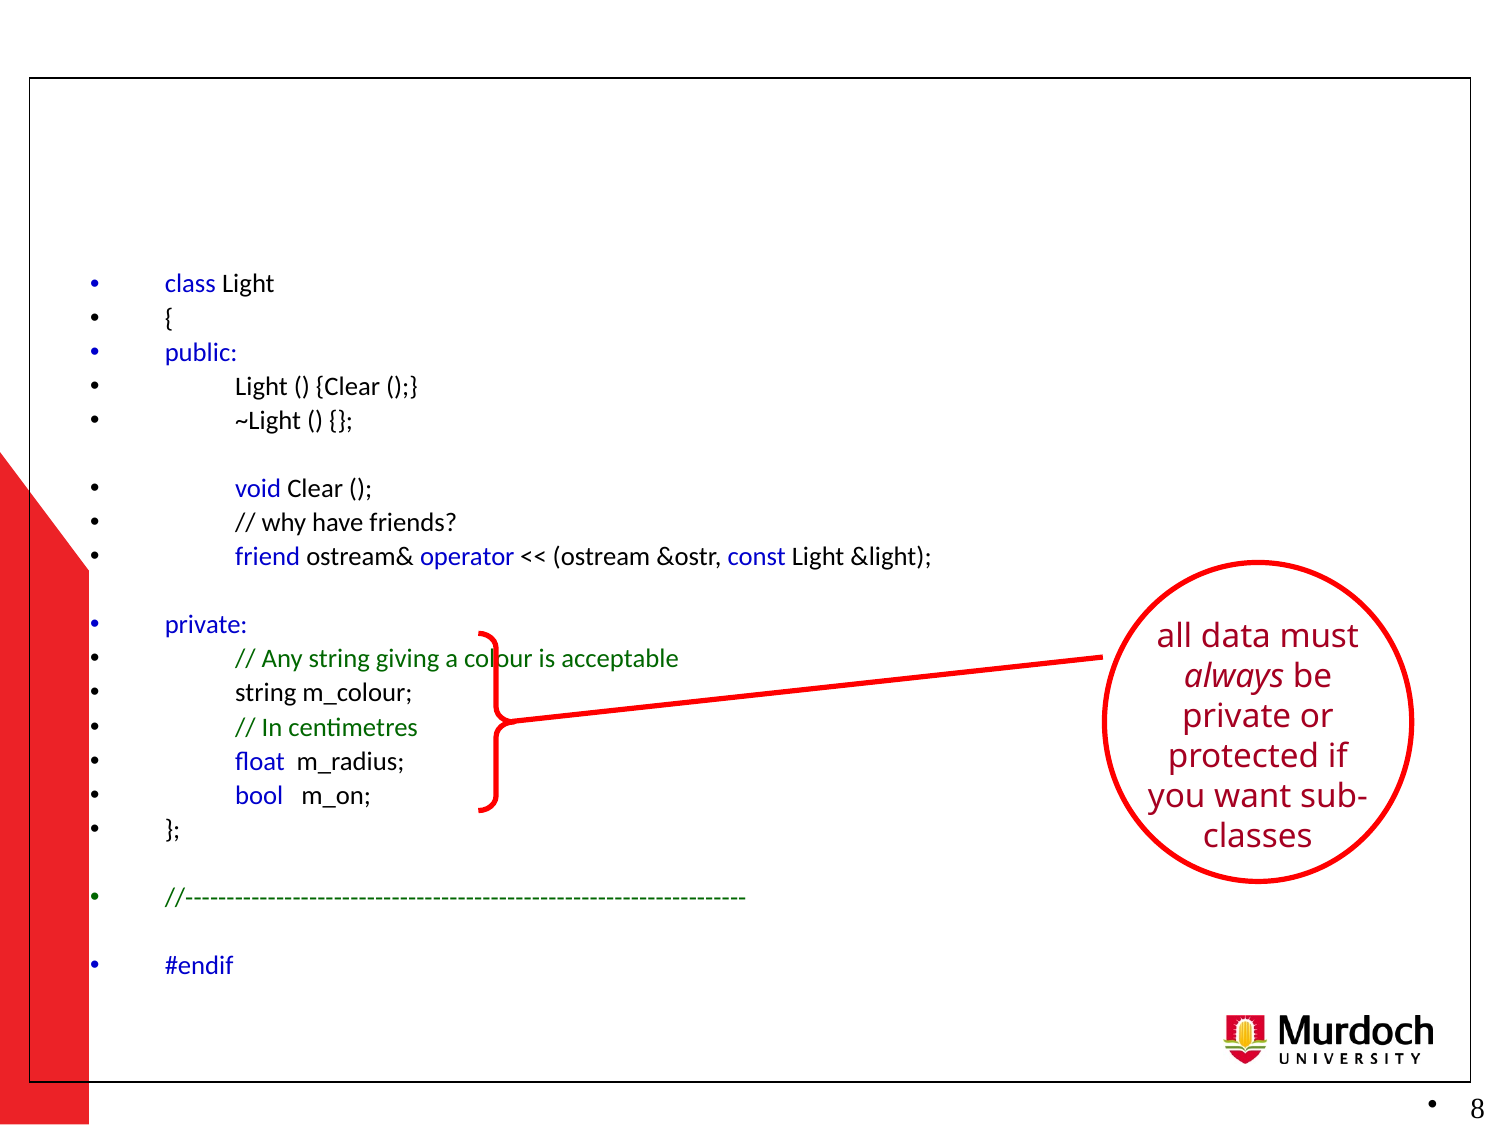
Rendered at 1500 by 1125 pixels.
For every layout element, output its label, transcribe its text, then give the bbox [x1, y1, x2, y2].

text_box all data must always be private or protected if you want sub-classes [1122, 606, 1394, 861]
slide_number 8 [1367, 1082, 1500, 1125]
text_box [29, 78, 1471, 1083]
